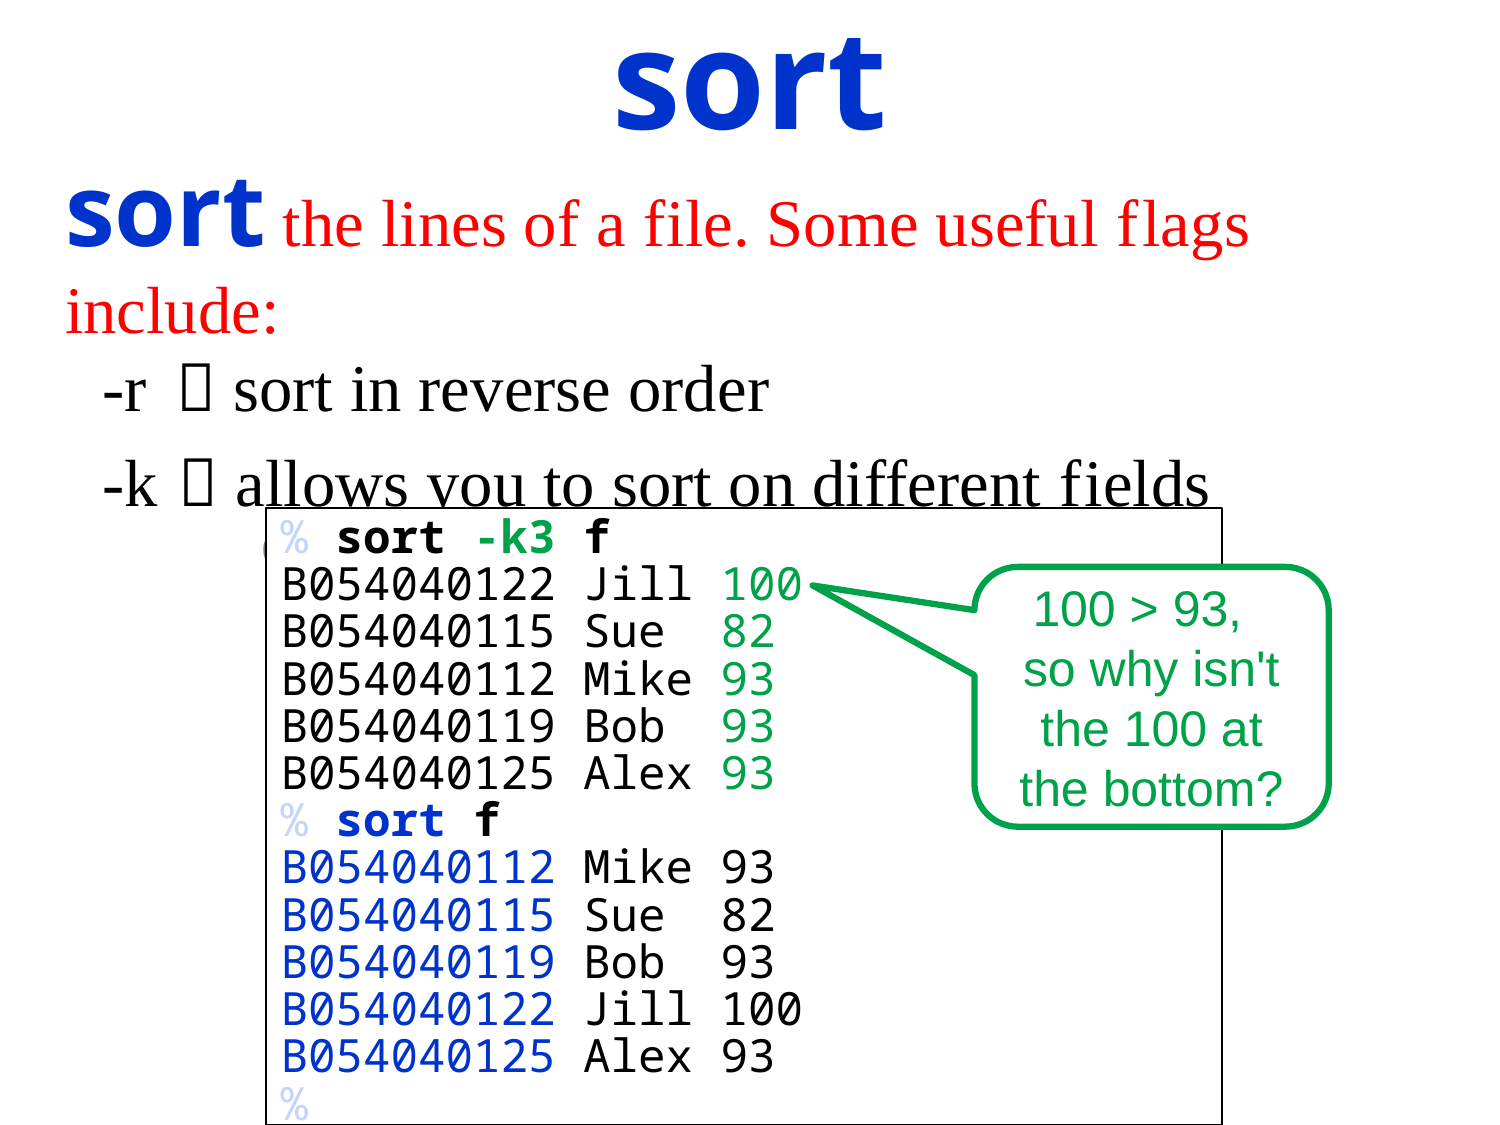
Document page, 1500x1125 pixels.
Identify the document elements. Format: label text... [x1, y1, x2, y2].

text_box % sort -k3 f B054040122 Jill 100 B054040115 Sue 82 B054040112 Mike 93 B054040119 Bob 93 B054040125 Alex 93 % sort f B054040112 Mike 93 B054040115 Sue 82 B054040119 Bob 93 B054040122 Jill 100 B054040125 Alex 93 % [265, 507, 1223, 1125]
title sort [74, 0, 1426, 167]
text_box 100 > 93, so why isn't the 100 at the bottom? [812, 566, 1329, 827]
text_box sort the lines of a file. Some useful flags include: -r  sort in reverse order -k  allows you to sort on different fields eg: "sort -k3" to sort on the 3rd field [50, 139, 1450, 965]
